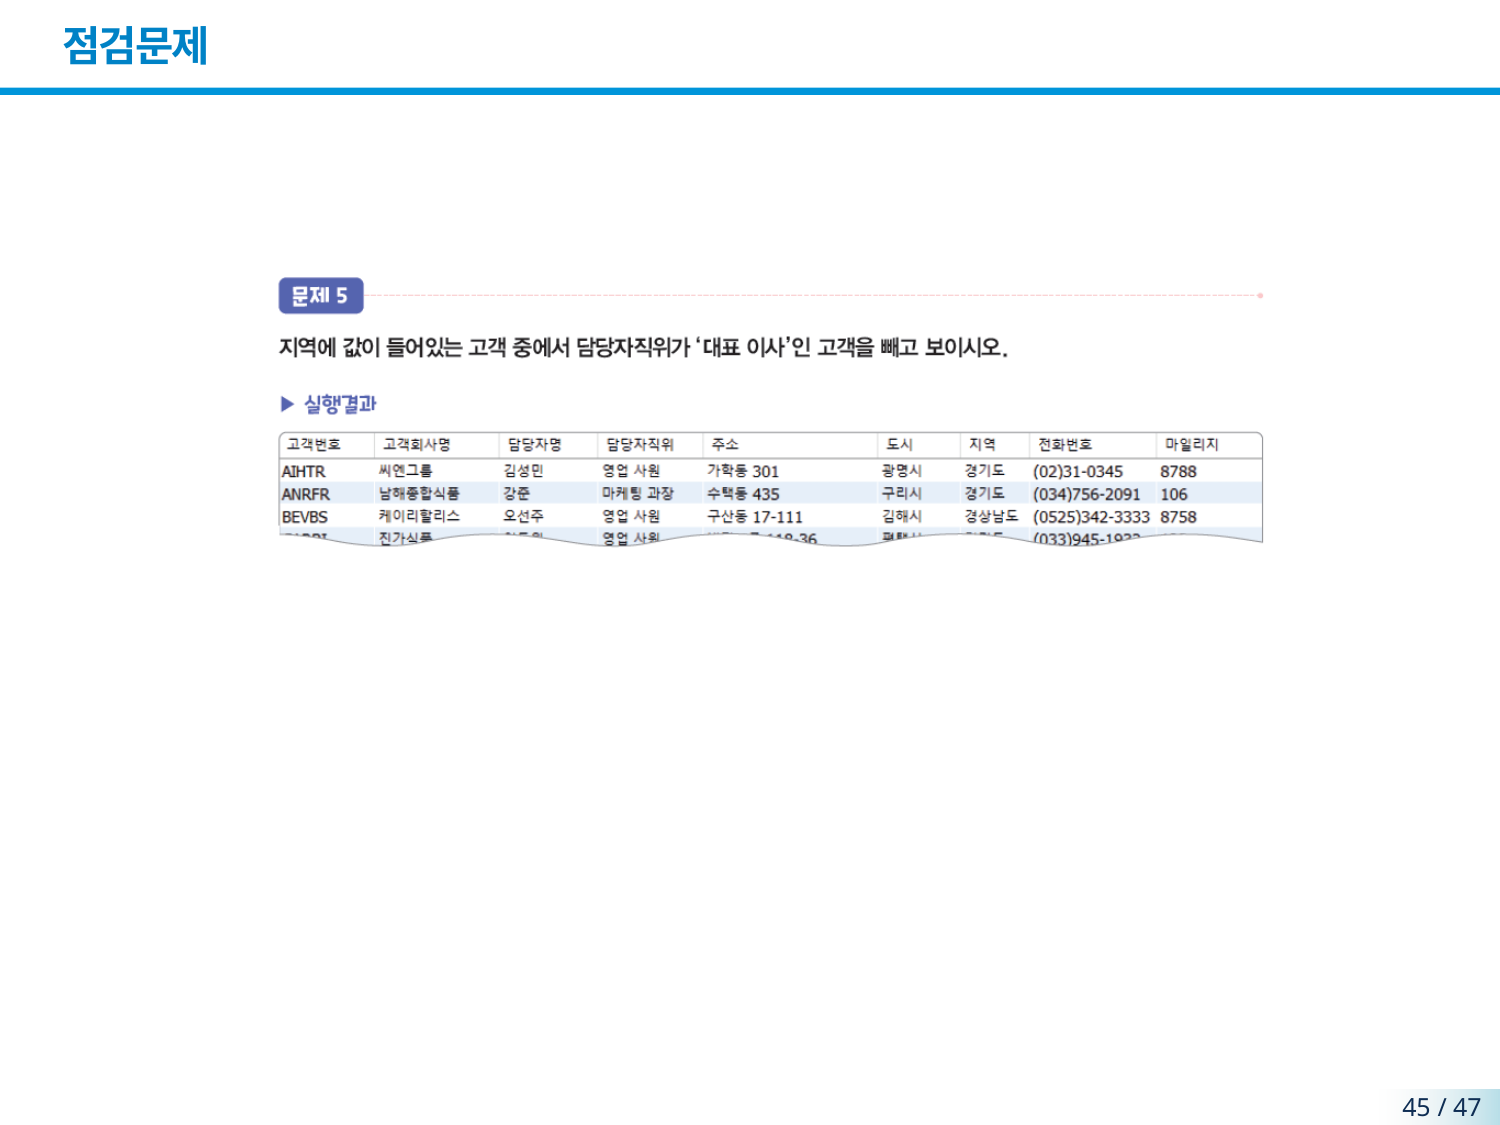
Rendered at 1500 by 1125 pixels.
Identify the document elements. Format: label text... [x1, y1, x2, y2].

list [262, 263, 1284, 563]
title 점검문제 [47, 5, 1325, 84]
